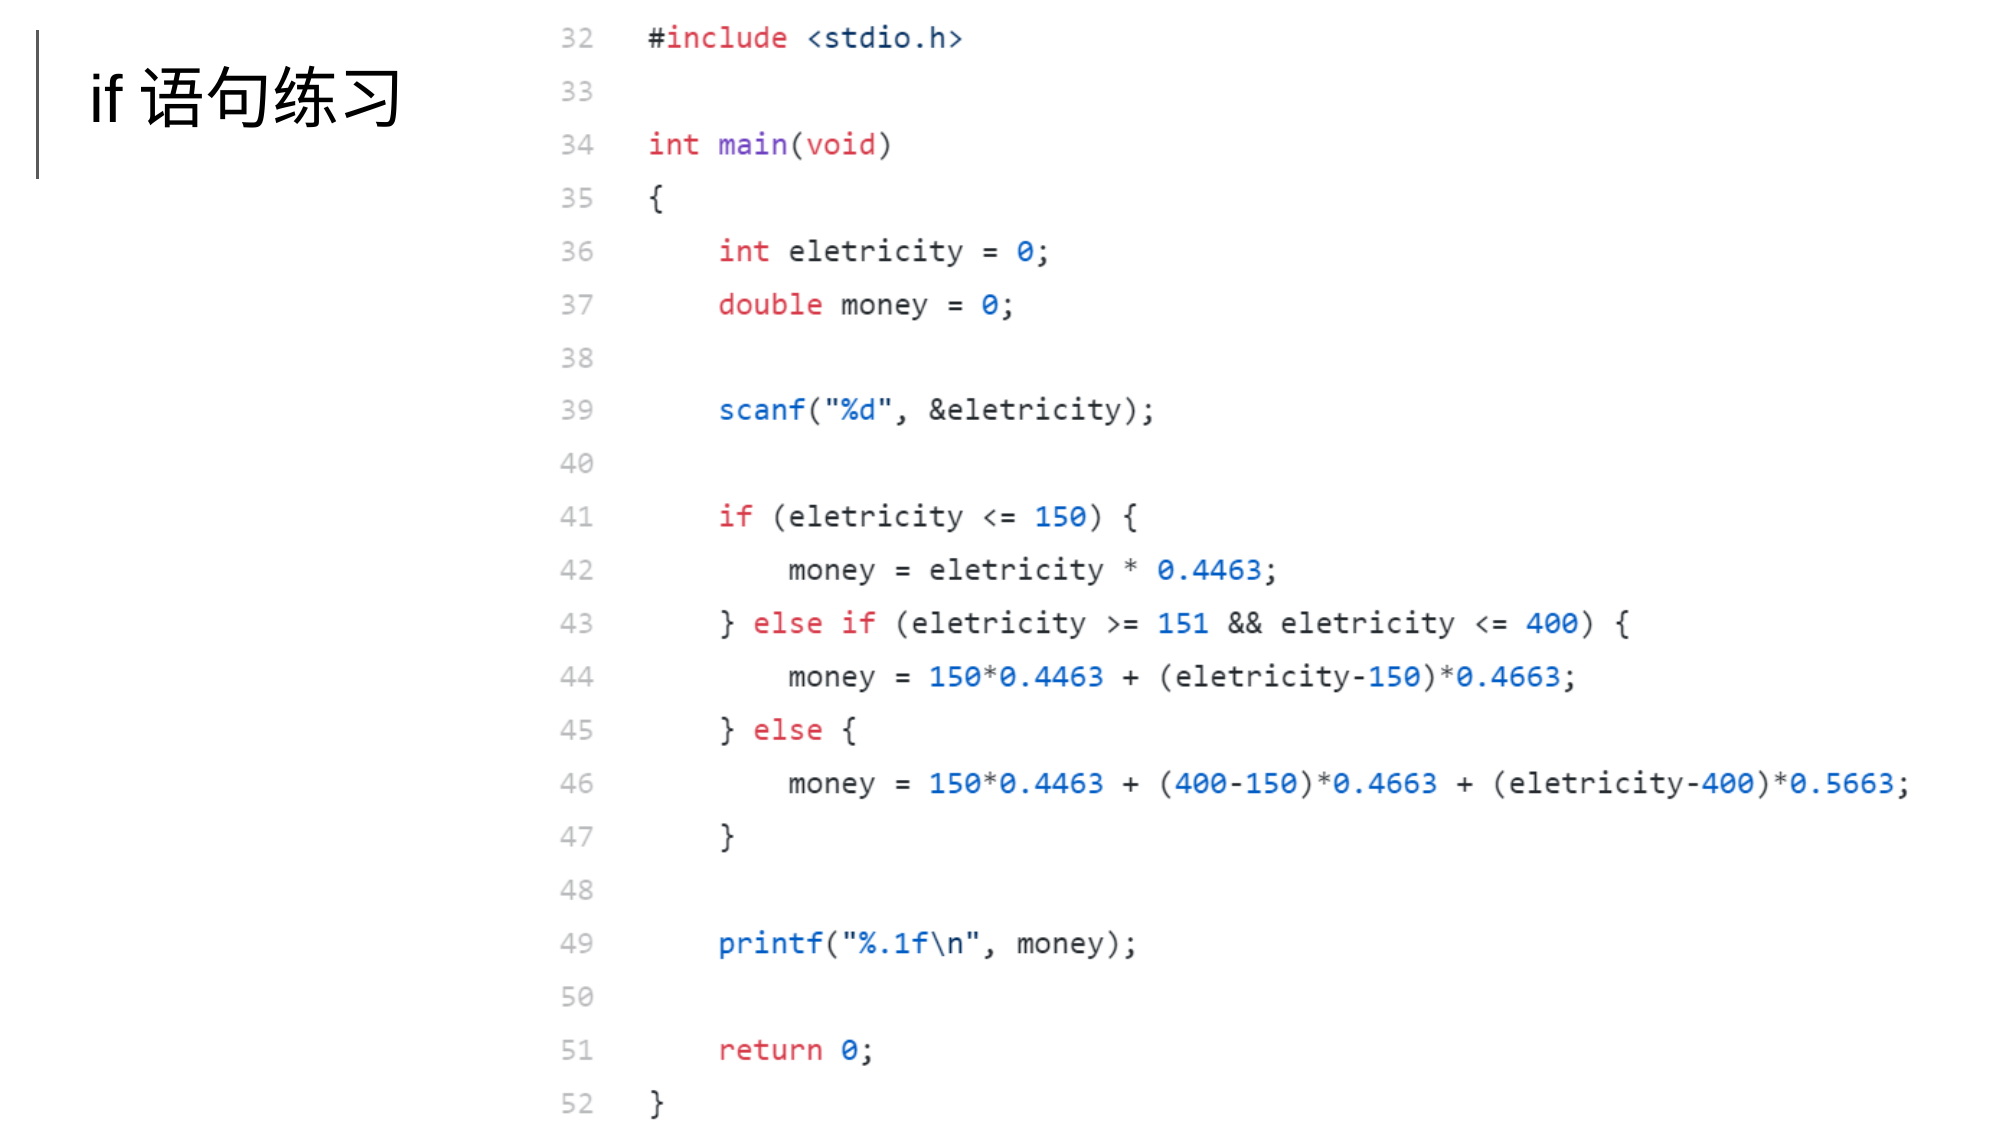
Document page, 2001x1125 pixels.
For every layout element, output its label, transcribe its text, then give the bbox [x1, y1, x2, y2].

text_box if语句练习 [74, 48, 517, 143]
picture [522, 0, 2000, 1125]
